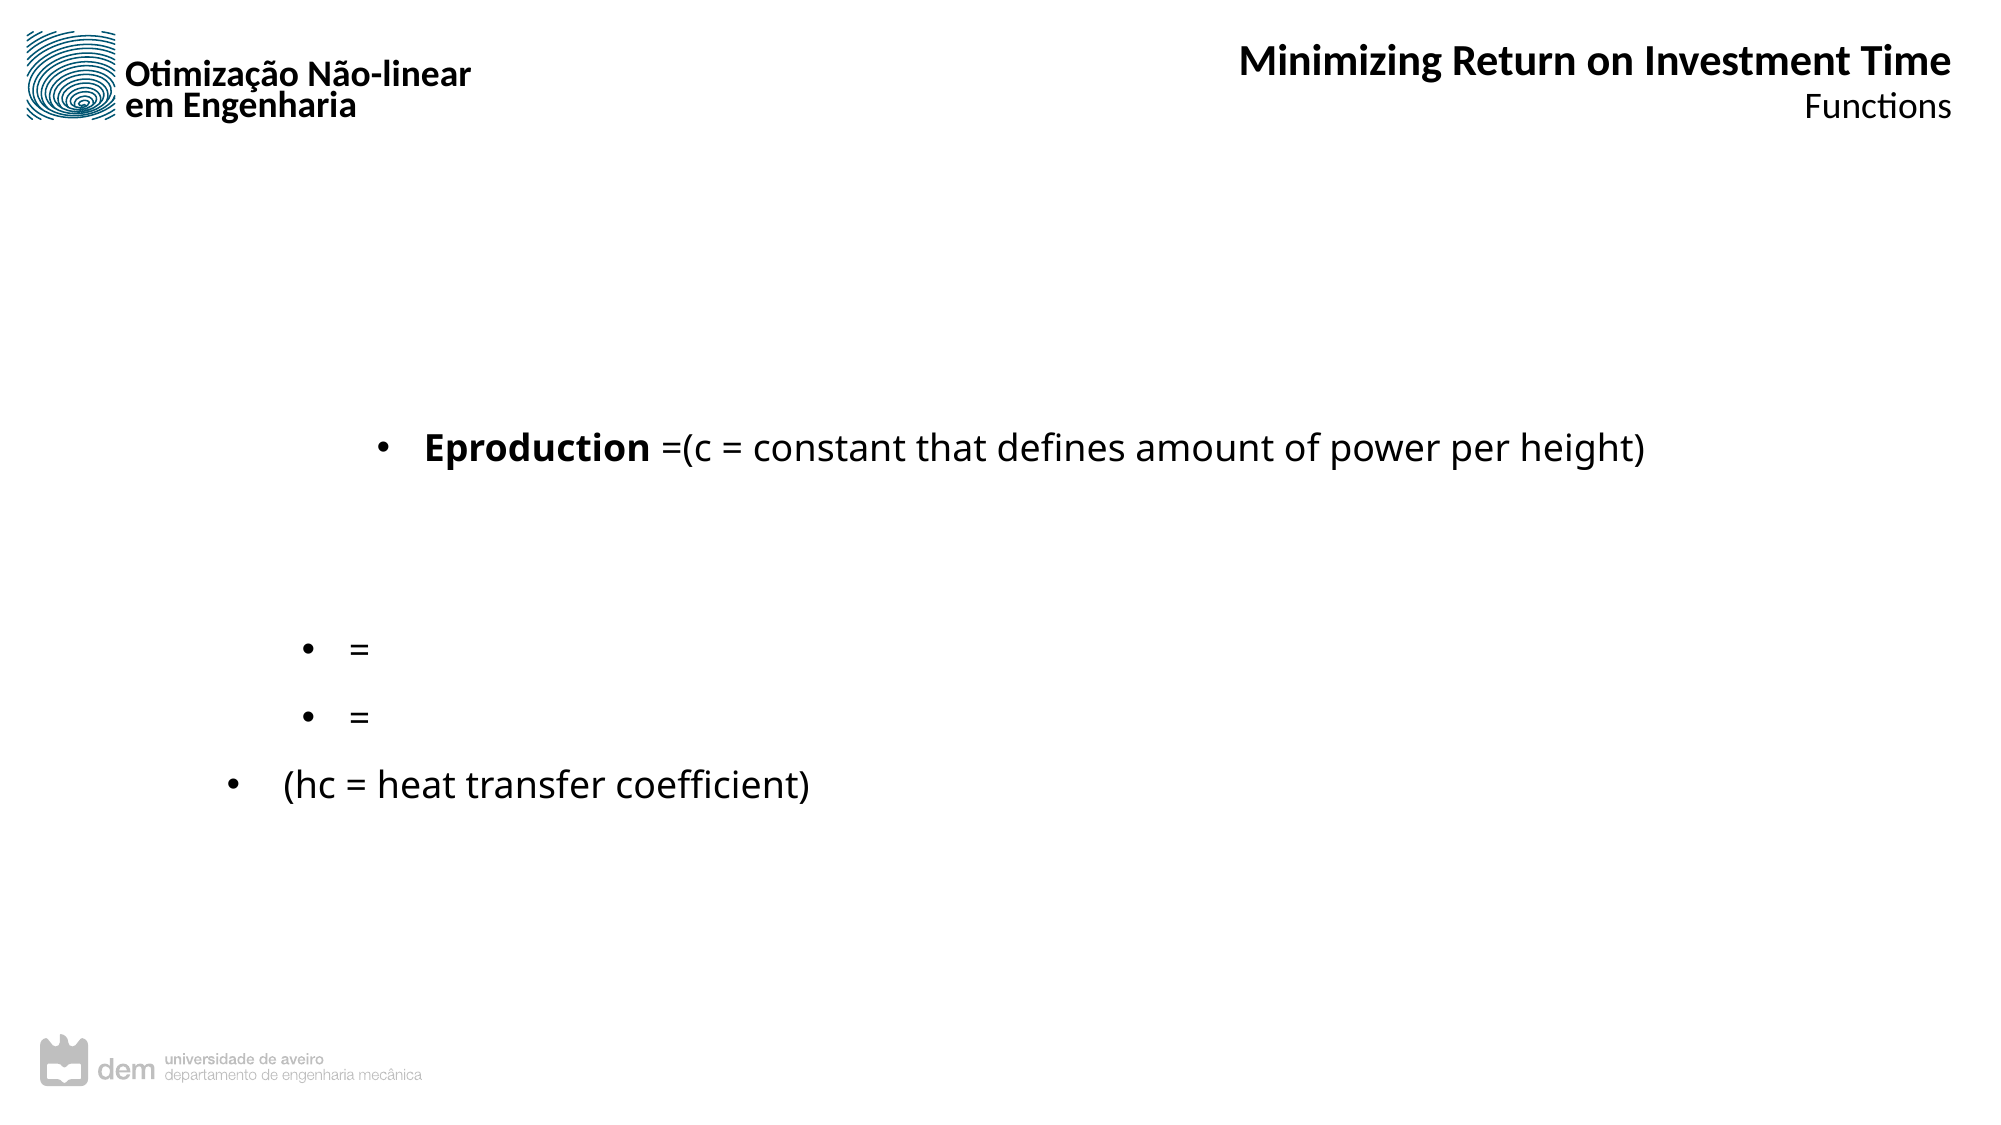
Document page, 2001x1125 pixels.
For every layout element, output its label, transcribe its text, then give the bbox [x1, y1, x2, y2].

list Functions [718, 78, 1967, 142]
list Minimizing Return on Investment Time [718, 29, 1967, 78]
